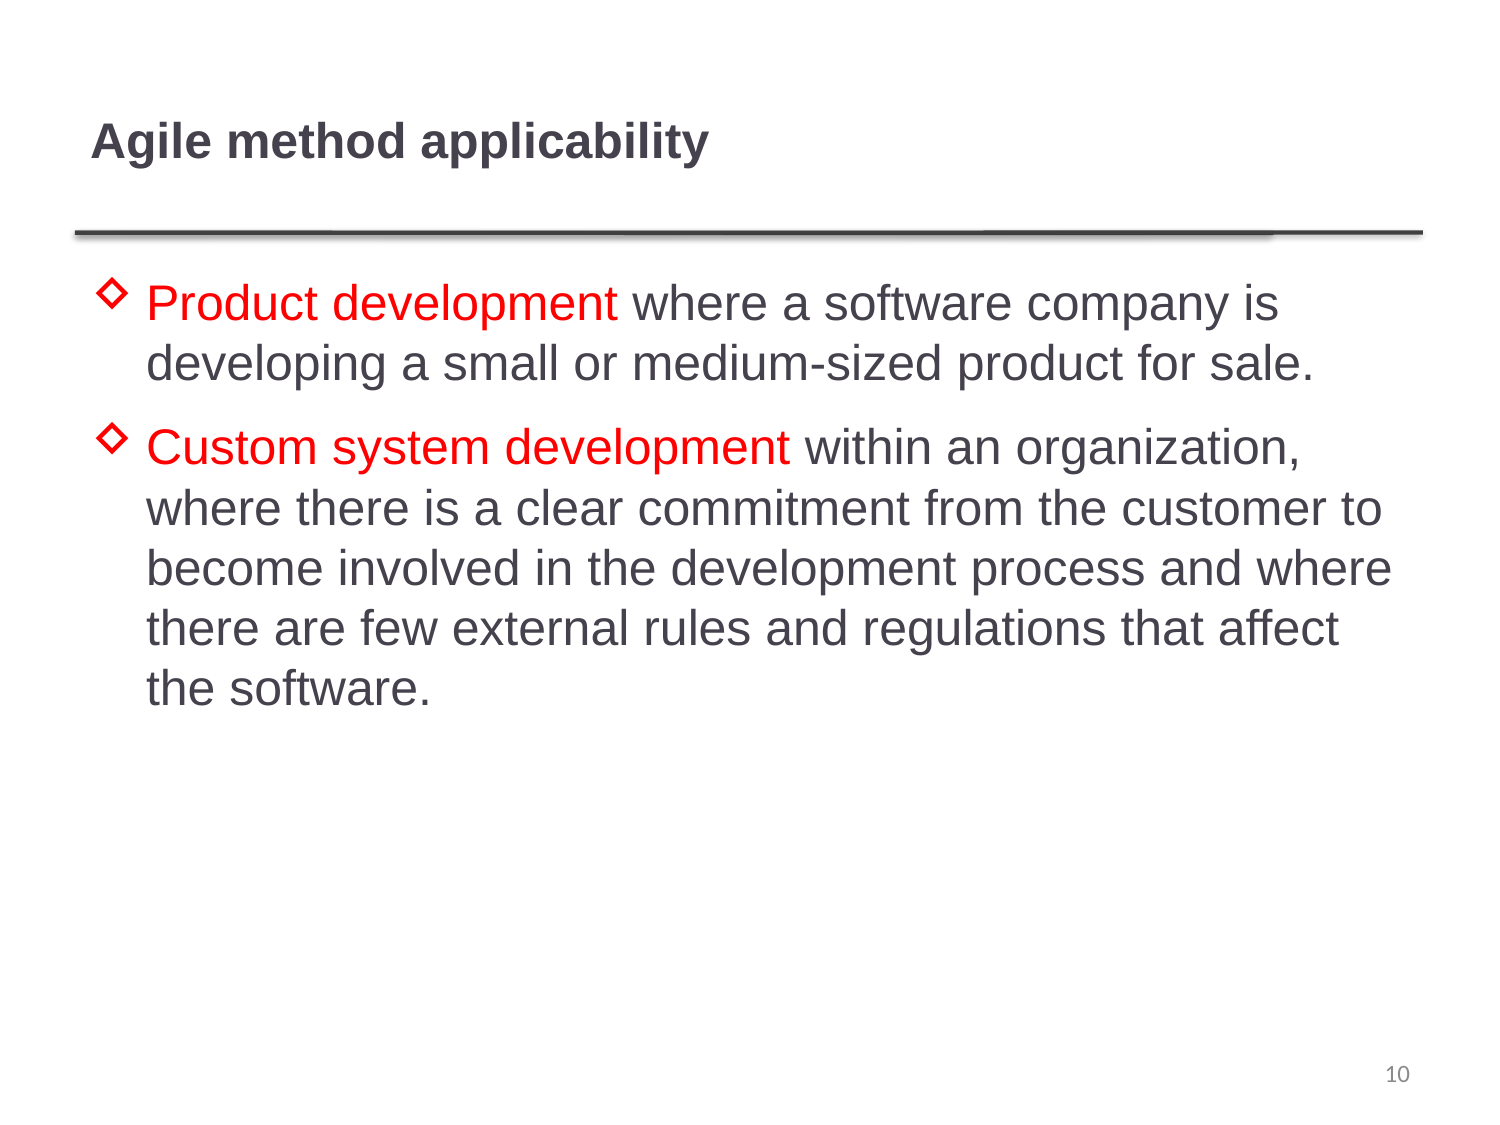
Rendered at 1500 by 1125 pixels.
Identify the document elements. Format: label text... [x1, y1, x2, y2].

slide_number 10 [1074, 1042, 1425, 1103]
list Product development where a software company is developing a small or medium-sized product for sale. Custom system development within an organization, where there is a clear commitment from the customer to become involved in the development process and where there are few external rules and regulations that affect the software. [75, 262, 1425, 1005]
title Agile method applicability [74, 44, 1272, 233]
